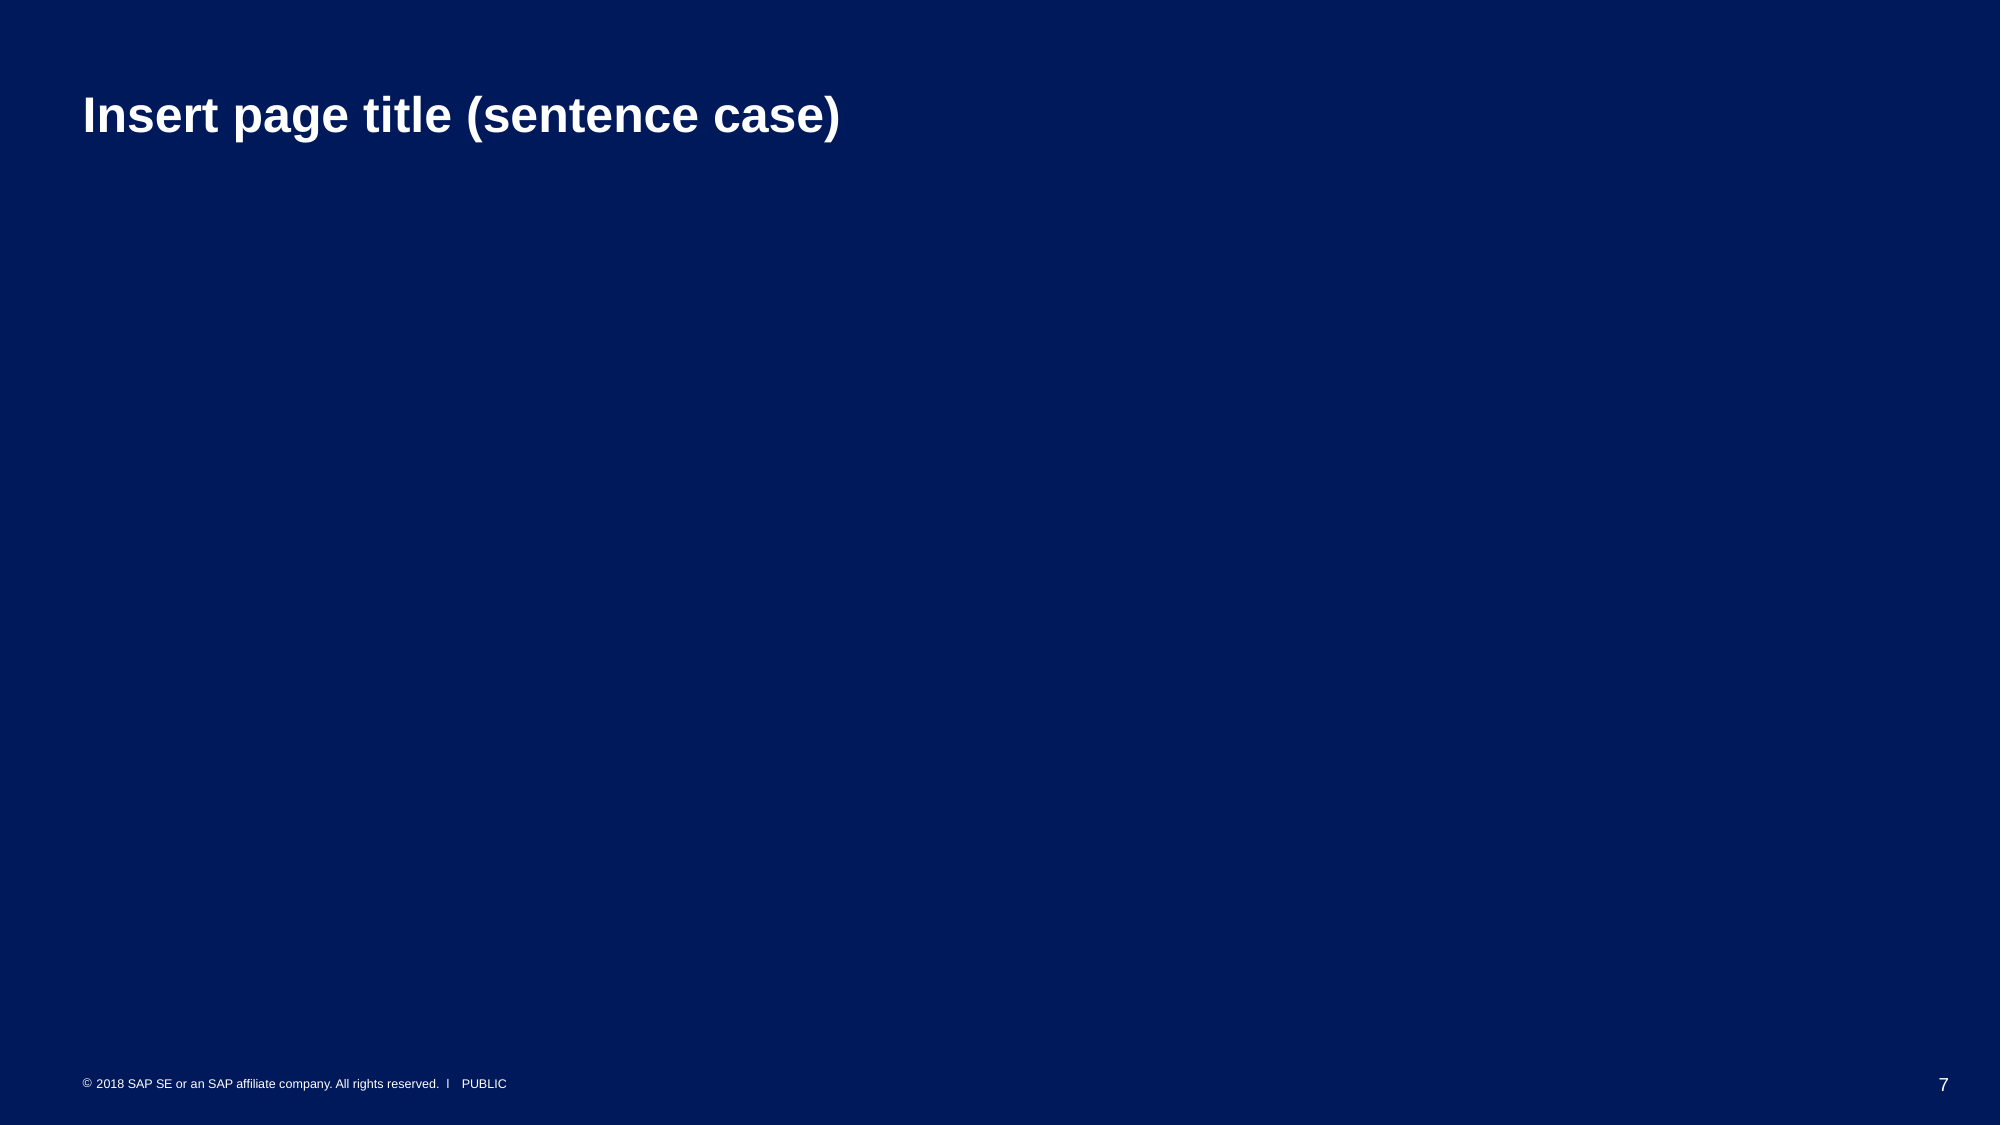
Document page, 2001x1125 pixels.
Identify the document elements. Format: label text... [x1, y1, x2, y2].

title Insert page title (sentence case) [82, 82, 1918, 144]
